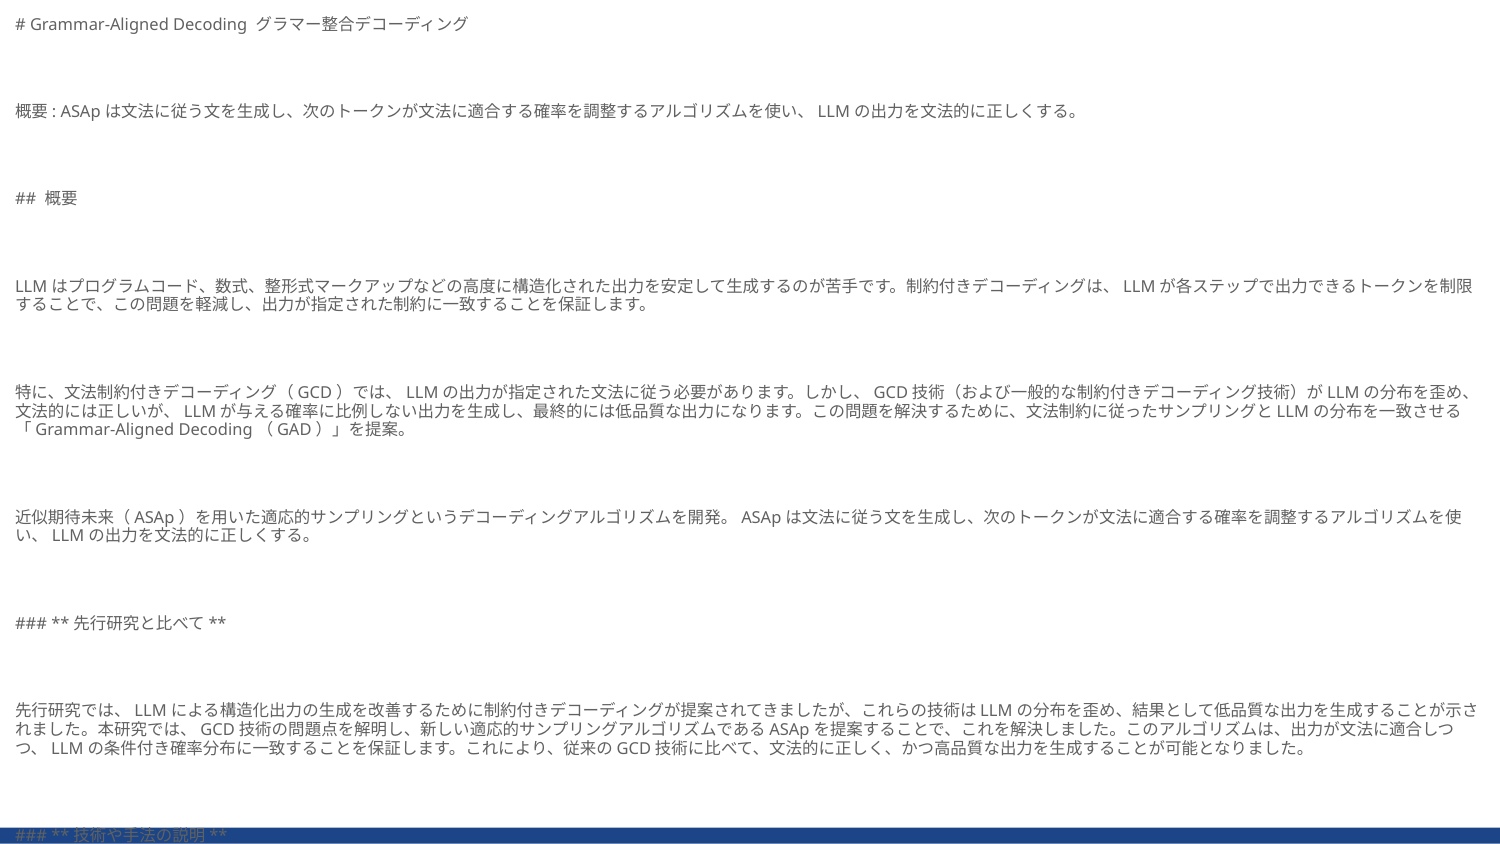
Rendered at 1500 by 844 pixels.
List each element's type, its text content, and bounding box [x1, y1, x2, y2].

list # Grammar-Aligned Decoding グラマー整合デコーディング 概要: ASApは文法に従う文を生成し、次のトークンが文法に適合する確率を調整するアルゴリズムを使い、LLMの出力を文法的に正しくする。 ## 概要 LLMはプログラムコード、数式、整形式マークアップなどの高度に構造化された出力を安定して生成するのが苦手です。制約付きデコーディングは、LLMが各ステップで出力できるトークンを制限することで、この問題を軽減し、出力が指定された制約に一致することを保証します。 特に、文法制約付きデコーディング（GCD）では、LLMの出力が指定された文法に従う必要があります。しかし、GCD技術（および一般的な制約付きデコーディング技術）がLLMの分布を歪め、文法的には正しいが、LLMが与える確率に比例しない出力を生成し、最終的には低品質な出力になります。この問題を解決するために、文法制約に従ったサンプリングとLLMの分布を一致させる「Grammar-Aligned Decoding（GAD）」を提案。 近似期待未来（ASAp）を用いた適応的サンプリングというデコーディングアルゴリズムを開発。ASApは文法に従う文を生成し、次のトークンが文法に適合する確率を調整するアルゴリズムを使い、LLMの出力を文法的に正しくする。 ### **先行研究と比べて** 先行研究では、LLMによる構造化出力の生成を改善するために制約付きデコーディングが提案されてきましたが、これらの技術はLLMの分布を歪め、結果として低品質な出力を生成することが示されました。本研究では、GCD技術の問題点を解明し、新しい適応的サンプリングアルゴリズムであるASApを提案することで、これを解決しました。このアルゴリズムは、出力が文法に適合しつつ、LLMの条件付き確率分布に一致することを保証します。これにより、従来のGCD技術に比べて、文法的に正しく、かつ高品質な出力を生成することが可能となりました。 ### **技術や手法の説明** 1. **Grammar-Constrained Decoding（GCD）** - 文法制約付きデコーディング（GCD）は、LLMの出力が指定された文法に従うようにするための技術です。しかし、GCDはLLMの分布を歪めるため、文法的には正しいが低品質な出力を生成することがあります。 2. **Grammar-Aligned Decoding（GAD）** - GADは、出力が文法に適合し、かつLLMの分布に一致することを目指します。これにより、文法的には正しく、かつ高品質な出力を生成することができます。 3. **Adaptive Sampling with Approximate Expected Futures（ASAp）** - ASApは、文法制約付きデコーディングアルゴリズムの上に構築されており、過去のサンプル出力を使用して、異なる出力プレフィックスの未来の文法性を過大評価することで、文法的な出力を保証しつつ、条件付き確率分布に一致する出力を生成します。 ### **次に読むべき論文** 次に読むべき関連論文としては、以下のものが挙げられます： - 「Constrained Decoding for Large Language Models」 - 「Syntax-Guided Synthesis Problems」 - 「Constrained Language Models Yield Few-Shot Semantic Parsers」 [0, 0, 1500, 829]
